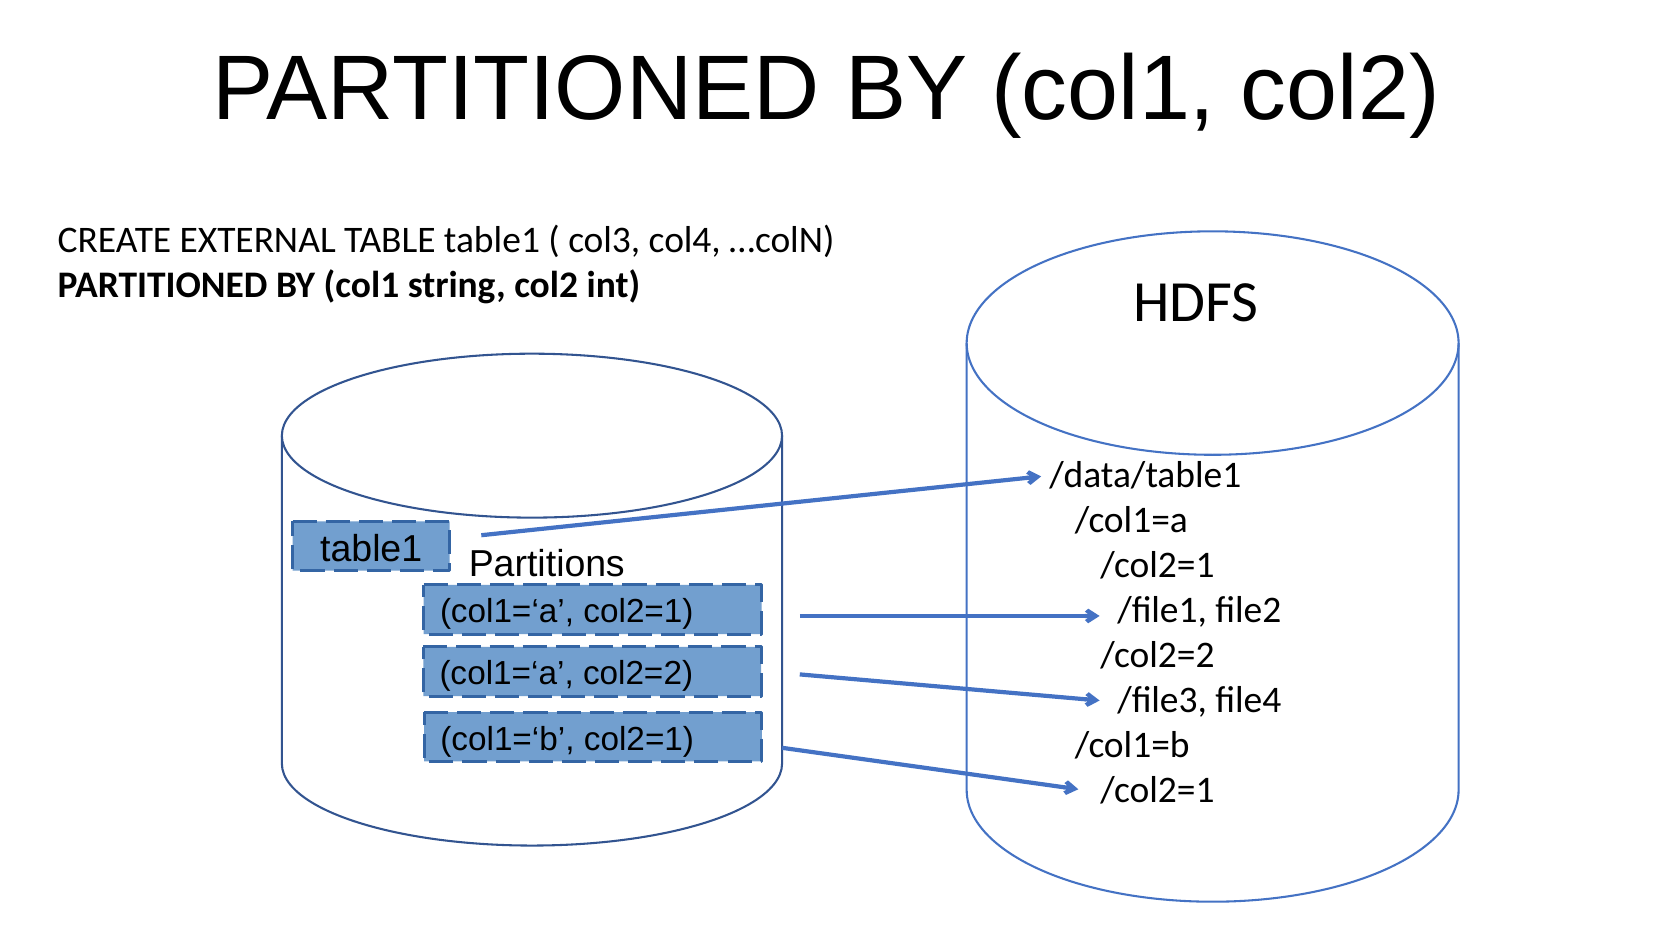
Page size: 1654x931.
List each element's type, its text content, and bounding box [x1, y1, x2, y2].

text_box /data/table1 /col1=a /col2=1 /file1, file2 /col2=2 /file3, file4 /col1=b /col2=1 [1034, 442, 1441, 818]
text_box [799, 674, 1100, 701]
text_box HDFS [1118, 256, 1273, 341]
text_box [280, 352, 784, 847]
text_box (col1=‘a’, col2=2) [423, 646, 762, 697]
text_box (col1=‘b’, col2=1) [424, 712, 762, 762]
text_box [782, 747, 1079, 790]
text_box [481, 476, 1042, 536]
text_box [965, 230, 1460, 903]
text_box Partitions [454, 531, 720, 592]
text_box table1 [292, 521, 450, 571]
title PARTITIONED BY (col1, col2) [82, 5, 1571, 161]
text_box CREATE EXTERNAL TABLE table1 ( col3, col4, …colN) PARTITIONED BY (col1 string, col2 int) [42, 207, 850, 313]
text_box (col1=‘a’, col2=1) [423, 584, 762, 635]
